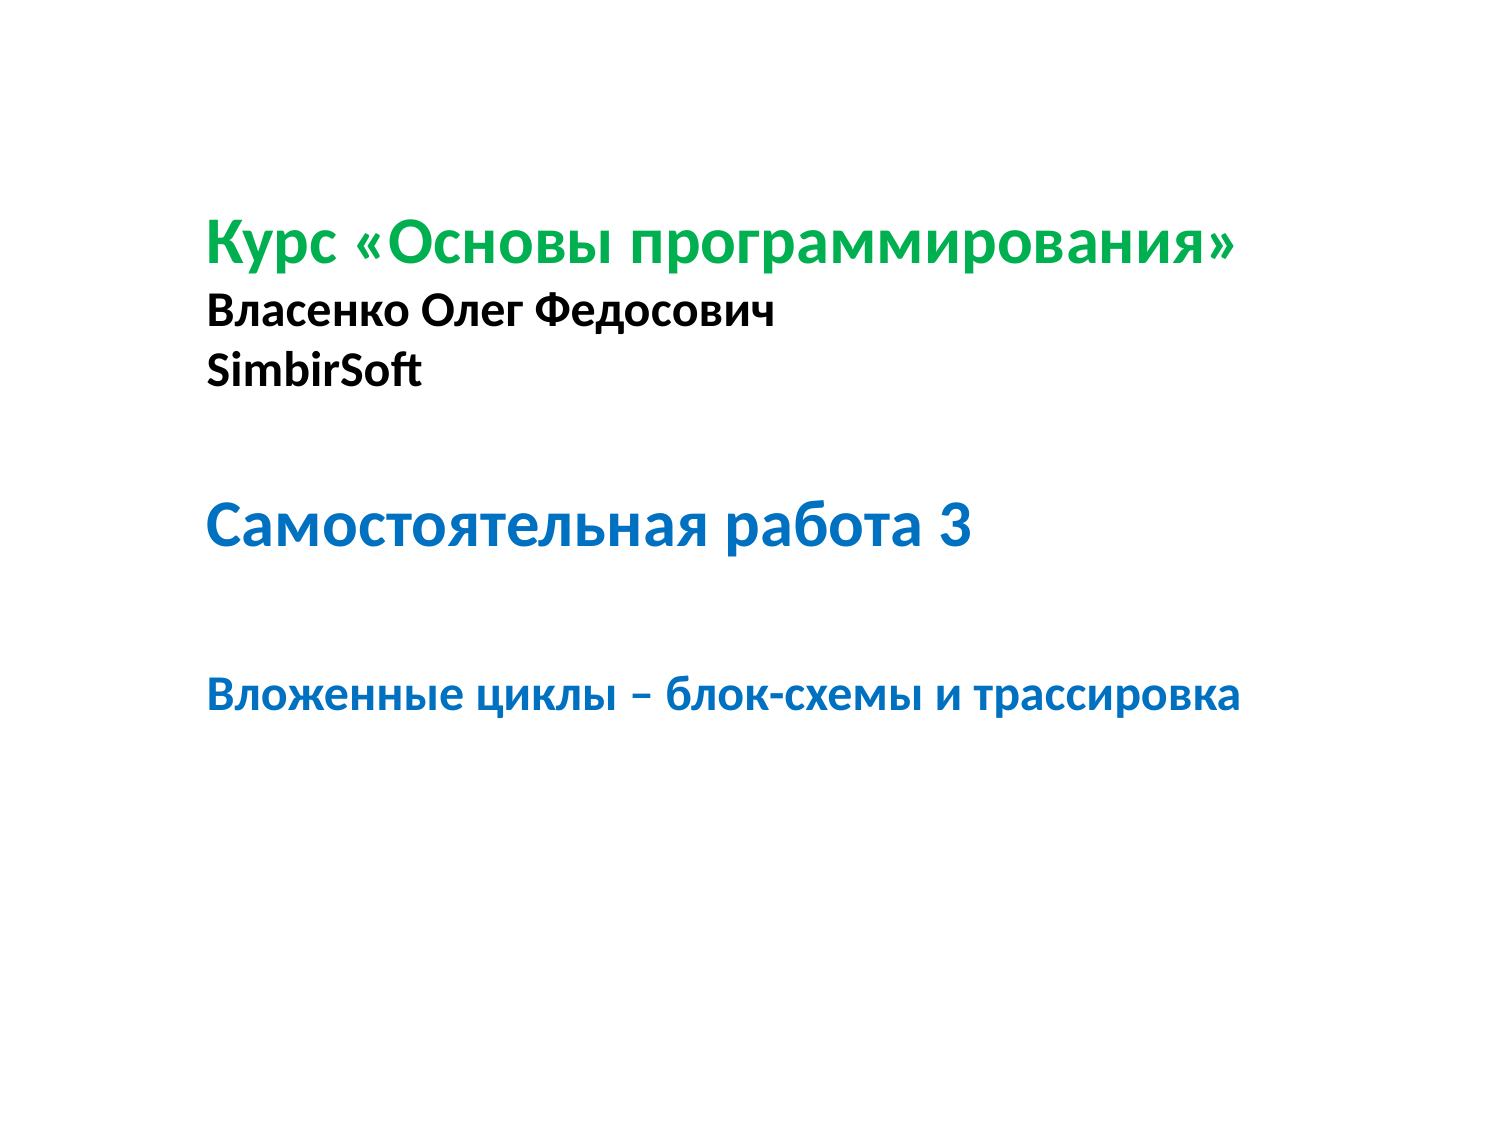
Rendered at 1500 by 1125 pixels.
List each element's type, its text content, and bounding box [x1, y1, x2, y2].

title Курс «Основы программирования» Власенко Олег Федосович SimbirSoft [206, 196, 1465, 397]
subtitle Самостоятельная работа 3 Вложенные циклы – блок-схемы и трассировка [206, 479, 1257, 913]
